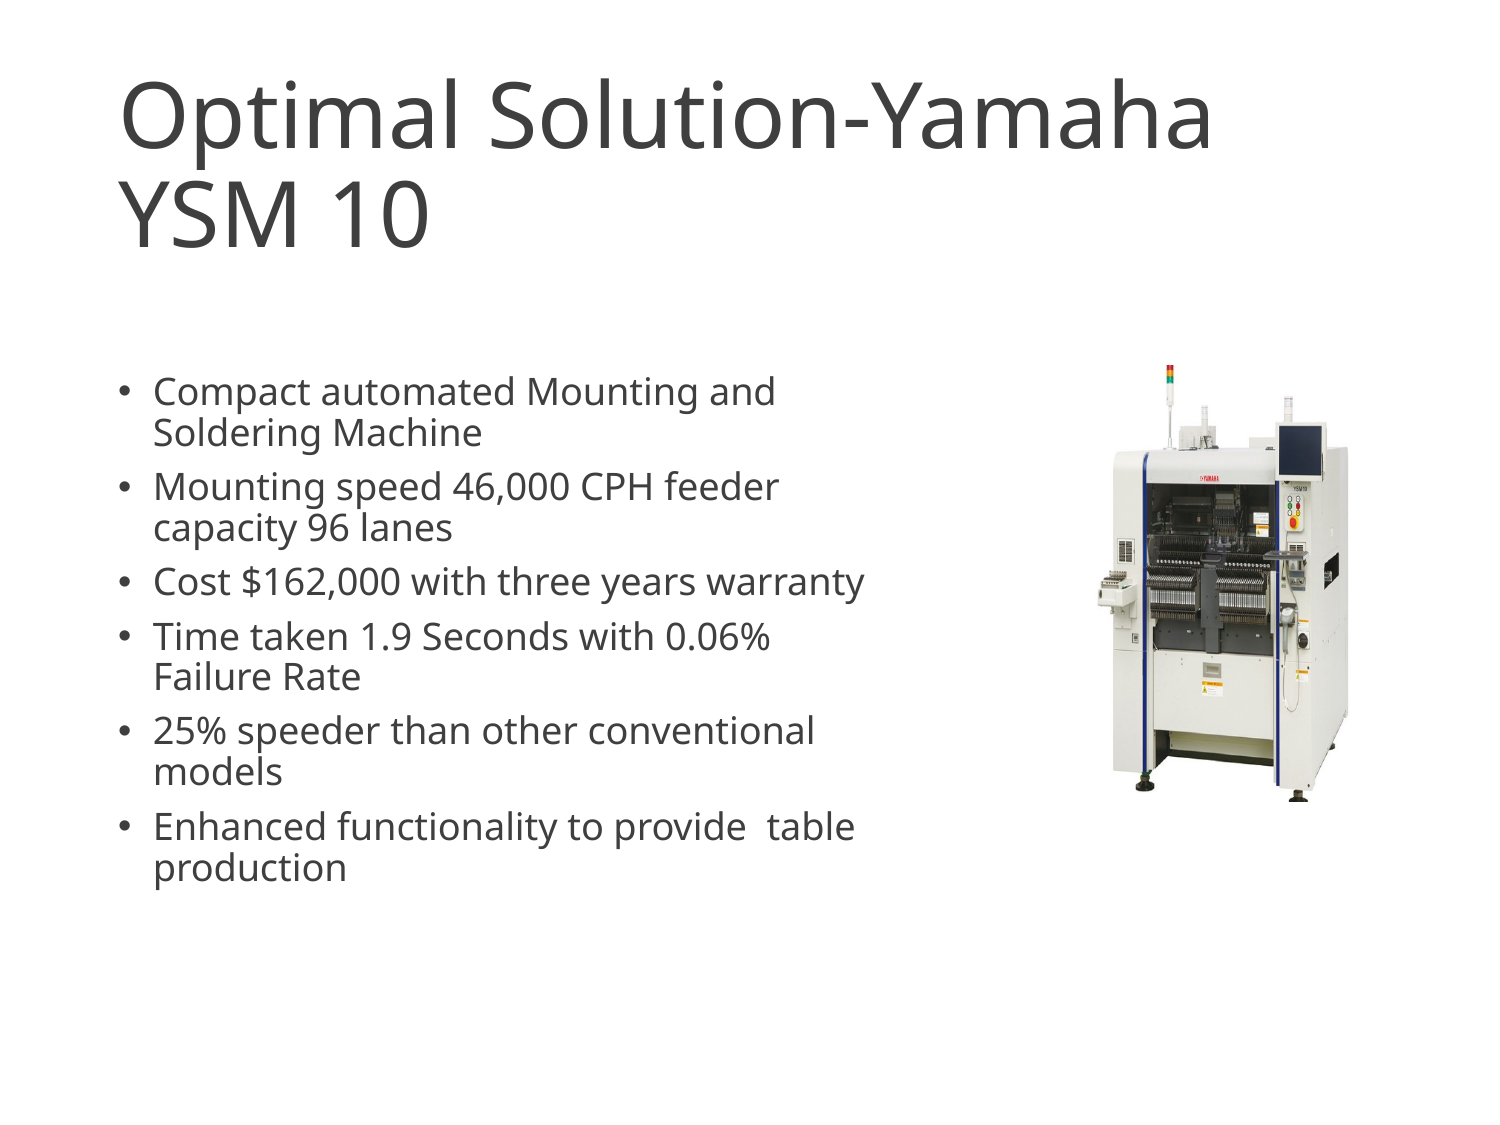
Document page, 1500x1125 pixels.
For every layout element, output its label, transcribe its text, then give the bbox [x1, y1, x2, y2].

title Optimal Solution-Yamaha YSM 10 [103, 59, 1397, 278]
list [1093, 365, 1355, 802]
list Compact automated Mounting and Soldering Machine Mounting speed 46,000 CPH feeder capacity 96 lanes Cost $162,000 with three years warranty Time taken 1.9 Seconds with 0.06% Failure Rate 25% speeder than other conventional models Enhanced functionality to provide table production [103, 365, 906, 901]
